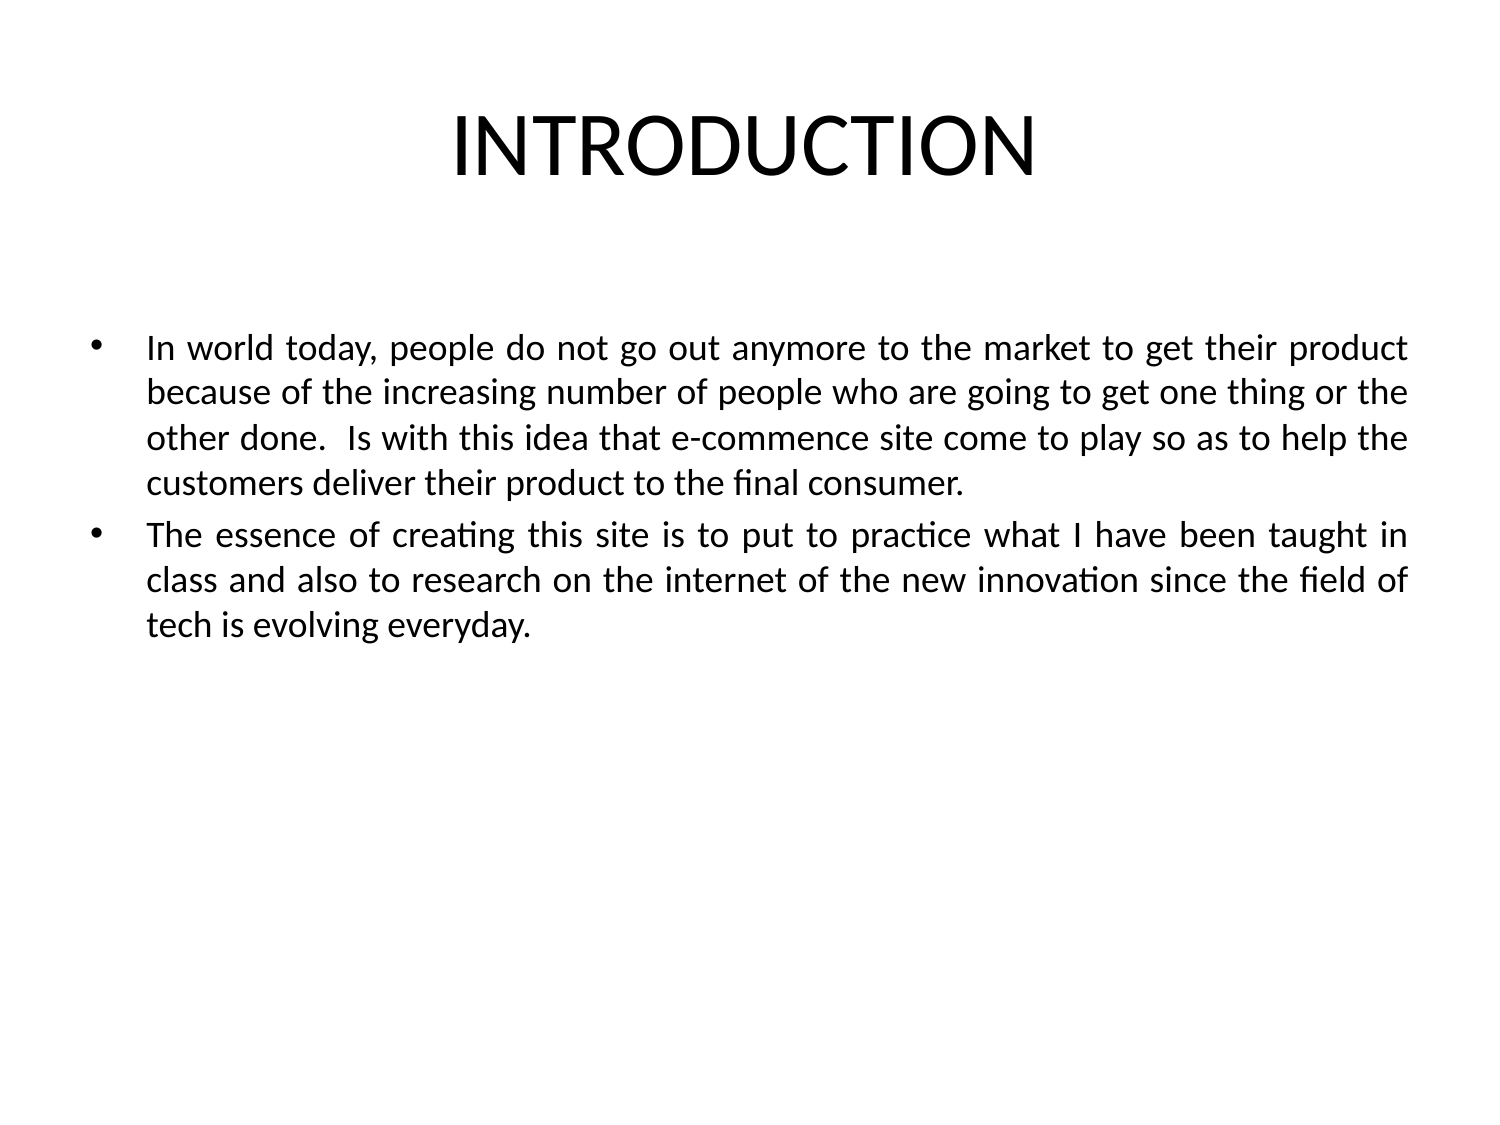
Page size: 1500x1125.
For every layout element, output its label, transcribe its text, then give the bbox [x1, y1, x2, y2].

title INTRODUCTION [75, 45, 1425, 233]
list In world today, people do not go out anymore to the market to get their product because of the increasing number of people who are going to get one thing or the other done. Is with this idea that e-commence site come to play so as to help the customers deliver their product to the final consumer. The essence of creating this site is to put to practice what I have been taught in class and also to research on the internet of the new innovation since the field of tech is evolving everyday. [75, 262, 1425, 1005]
